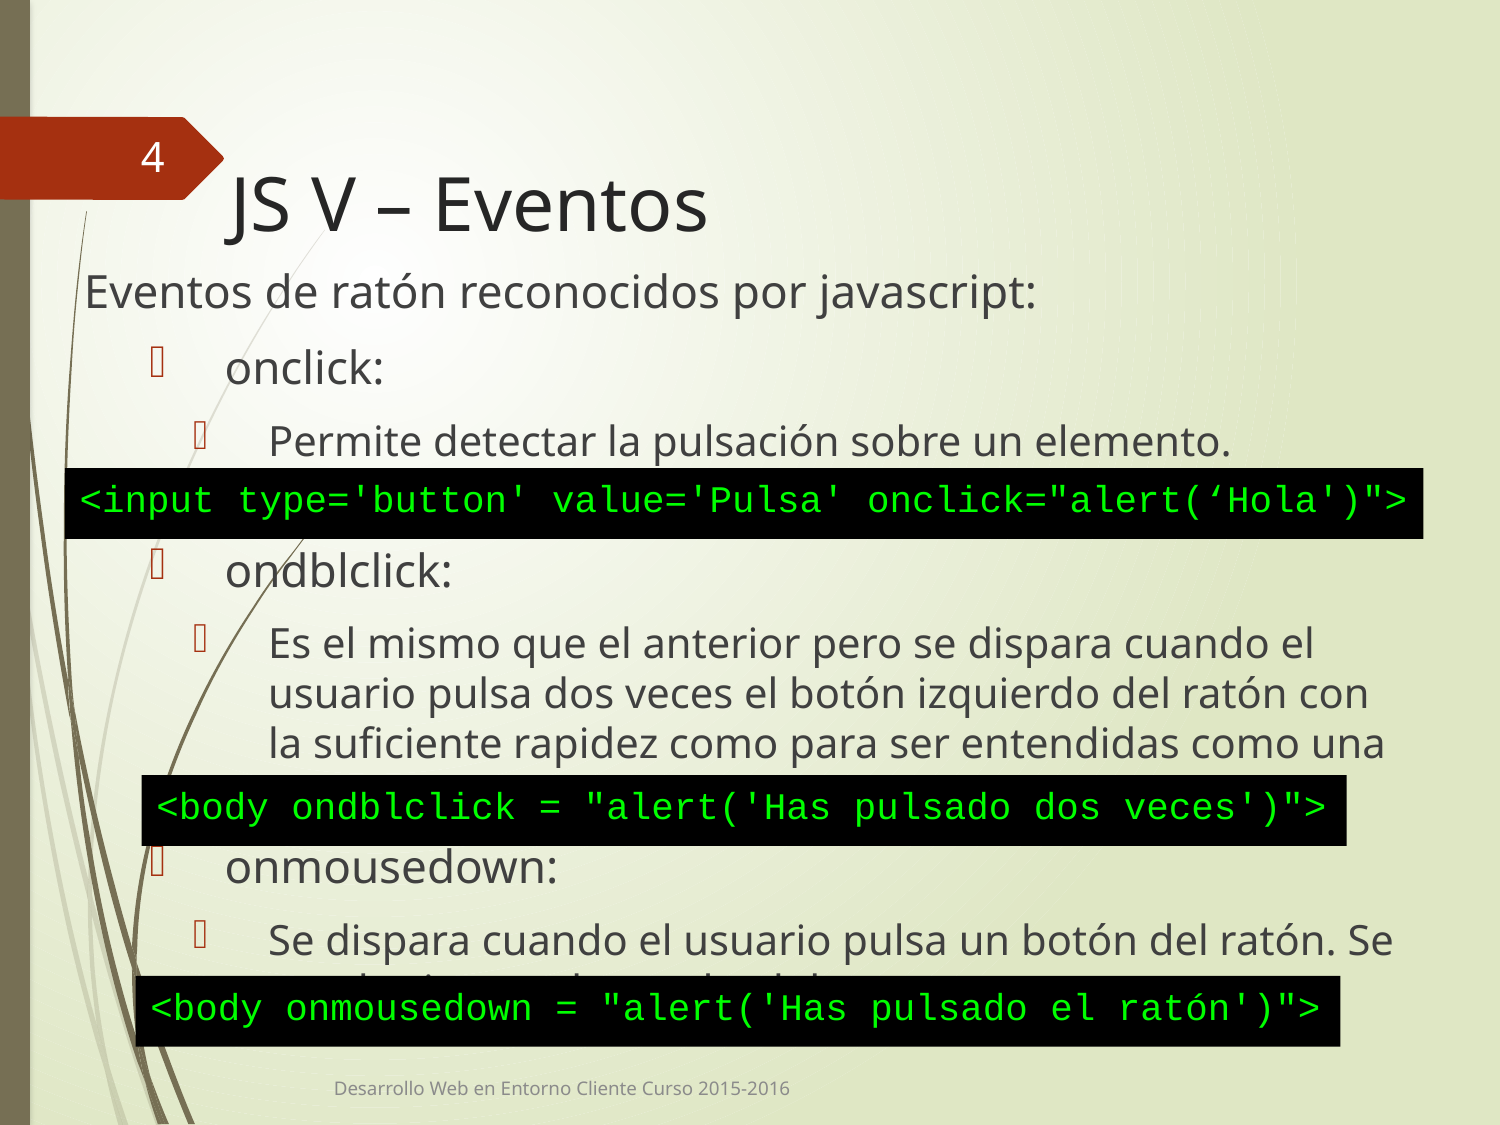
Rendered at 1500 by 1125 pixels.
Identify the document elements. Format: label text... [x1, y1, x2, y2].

title JS V – Eventos [215, 148, 1447, 279]
footer Desarrollo Web en Entorno Cliente Curso 2015-2016 [318, 1057, 1257, 1118]
text_box <body ondblclick = "alert('Has pulsado dos veces')"> [141, 775, 1347, 846]
list Eventos de ratón reconocidos por javascript: onclick: Permite detectar la pulsación sobre un elemento. ondblclick: Es el mismo que el anterior pero se dispara cuando el usuario pulsa dos veces el botón izquierdo del ratón con la suficiente rapidez como para ser entendidas como una sola operación. onmousedown: Se dispara cuando el usuario pulsa un botón del ratón. Se puede situar sobre todo el documento. [69, 539, 1419, 1094]
slide_number 4 [83, 129, 180, 190]
text_box <input type='button' value='Pulsa' onclick="alert(‘Hola')"> [64, 468, 1424, 539]
text_box <body onmousedown = "alert('Has pulsado el ratón')"> [135, 975, 1341, 1047]
list Eventos de ratón reconocidos por javascript: onclick: Permite detectar la pulsación sobre un elemento. ondblclick: Es el mismo que el anterior pero se dispara cuando el usuario pulsa dos veces el botón izquierdo del ratón con la suficiente rapidez como para ser entendidas como una sola operación. onmousedown: Se dispara cuando el usuario pulsa un botón del ratón. Se puede situar sobre todo el documento. [69, 255, 1419, 468]
